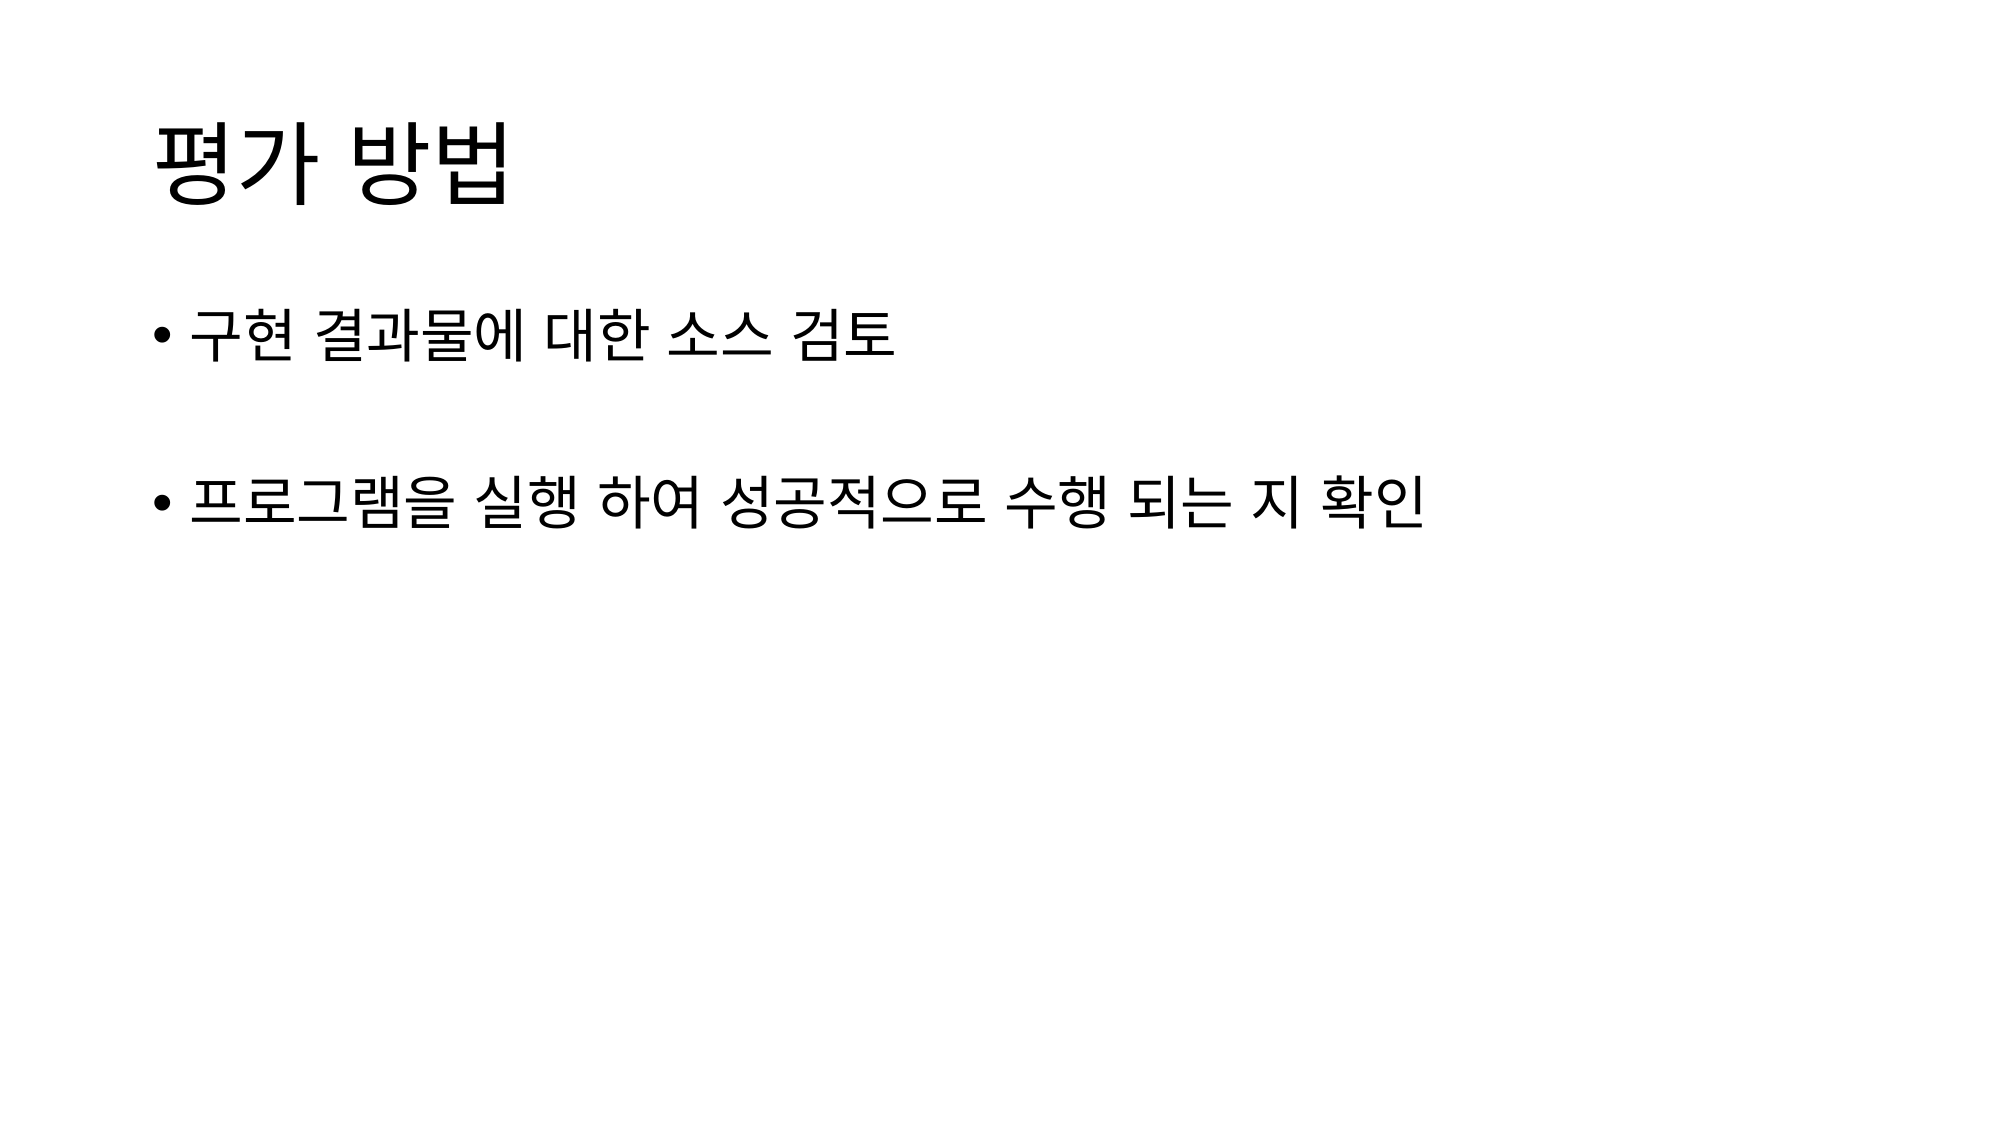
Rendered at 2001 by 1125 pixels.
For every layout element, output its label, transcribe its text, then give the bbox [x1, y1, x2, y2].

list 구현 결과물에 대한 소스 검토 프로그램을 실행 하여 성공적으로 수행 되는 지 확인 [137, 299, 1863, 1014]
title 평가 방법 [137, 59, 1863, 278]
